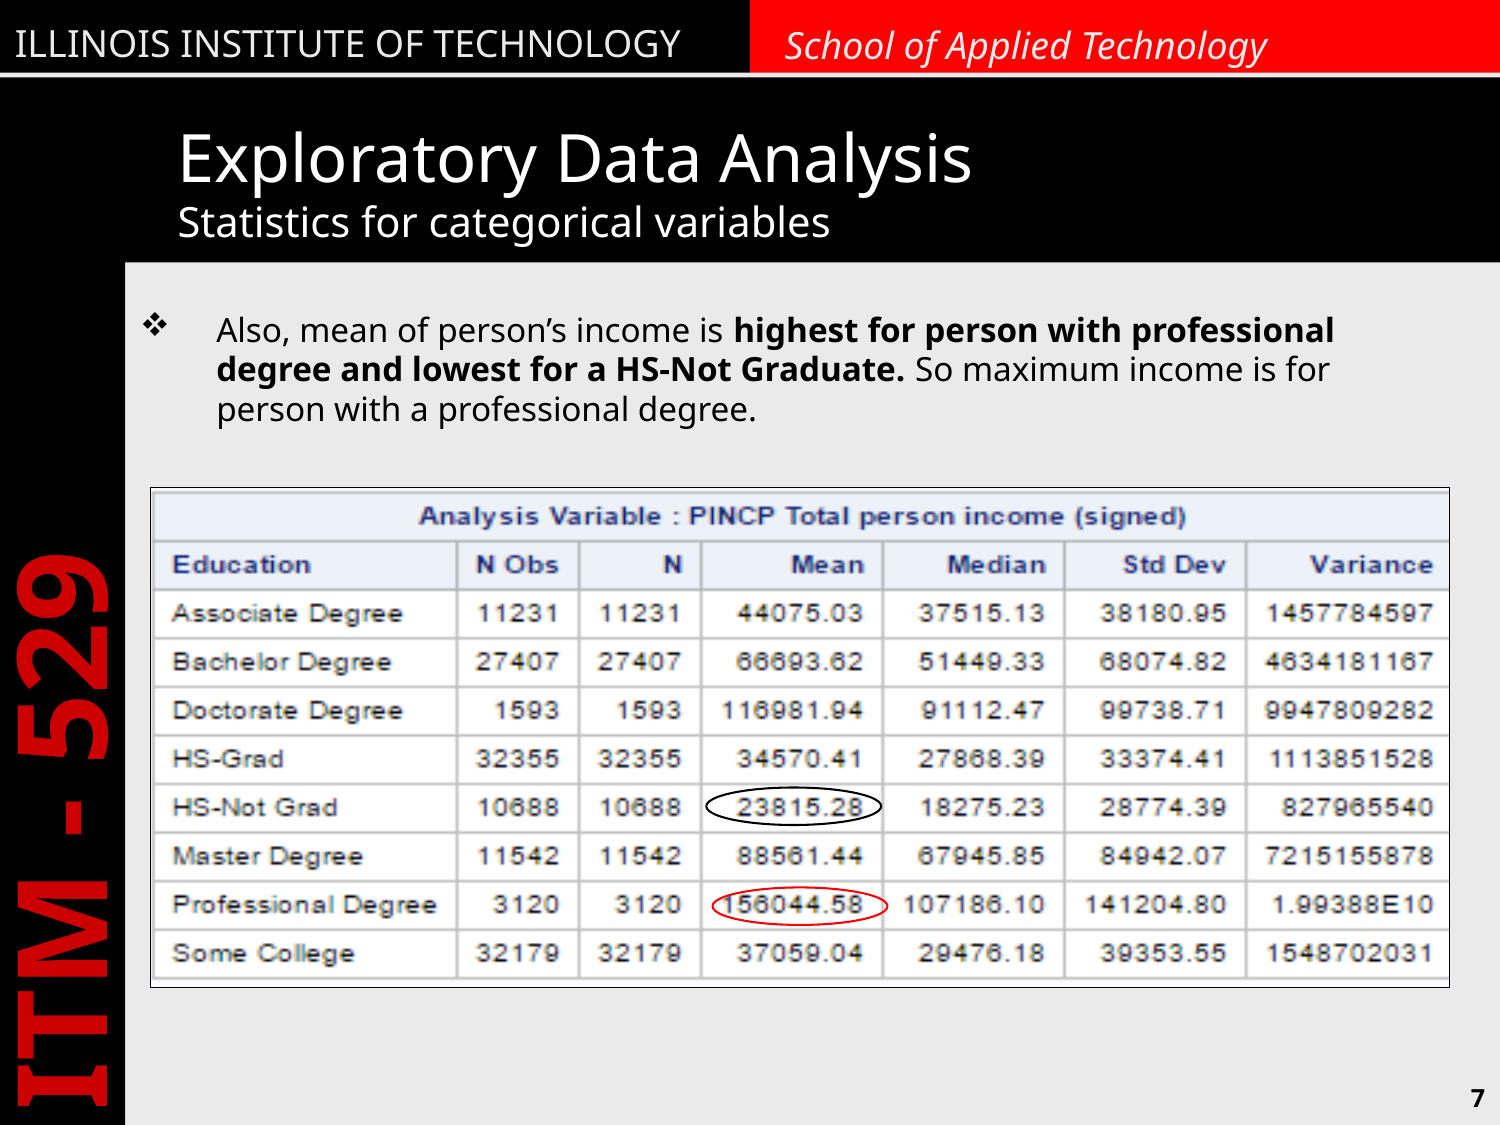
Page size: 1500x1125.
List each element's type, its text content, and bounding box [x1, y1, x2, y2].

slide_number 7 [1424, 1074, 1500, 1125]
picture [149, 487, 1450, 988]
list Also, mean of person’s income is highest for person with professional degree and lowest for a HS-Not Graduate. So maximum income is for person with a professional degree. [124, 300, 1463, 425]
title Exploratory Data Analysis Statistics for categorical variables [162, 87, 1426, 276]
